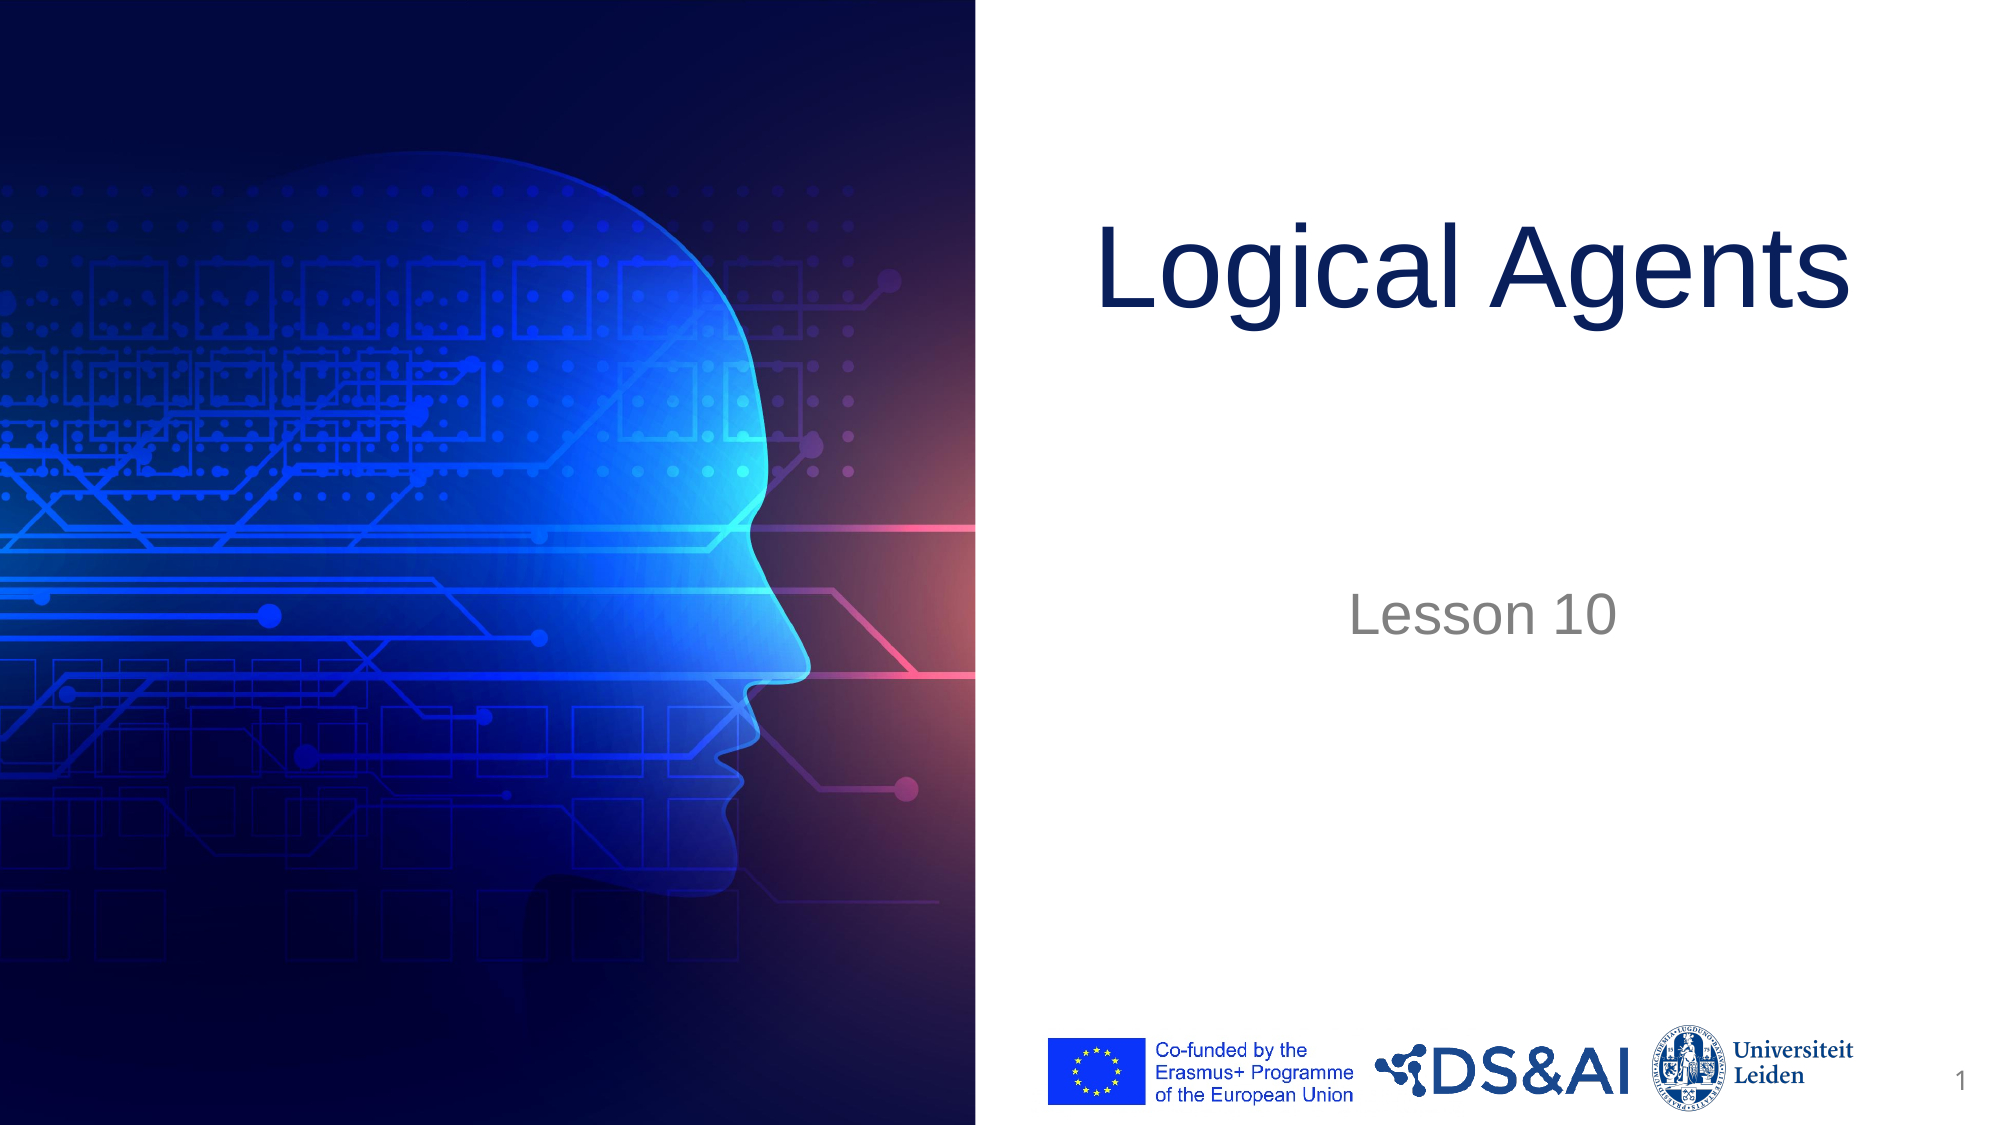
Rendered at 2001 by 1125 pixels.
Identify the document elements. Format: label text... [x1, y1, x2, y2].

subtitle Lesson 10 [1030, 560, 1917, 832]
picture [1031, 980, 1857, 1125]
slide_number 1 [1936, 1049, 1985, 1115]
title Logical Agents [1035, 56, 1913, 465]
picture [0, 0, 976, 1125]
